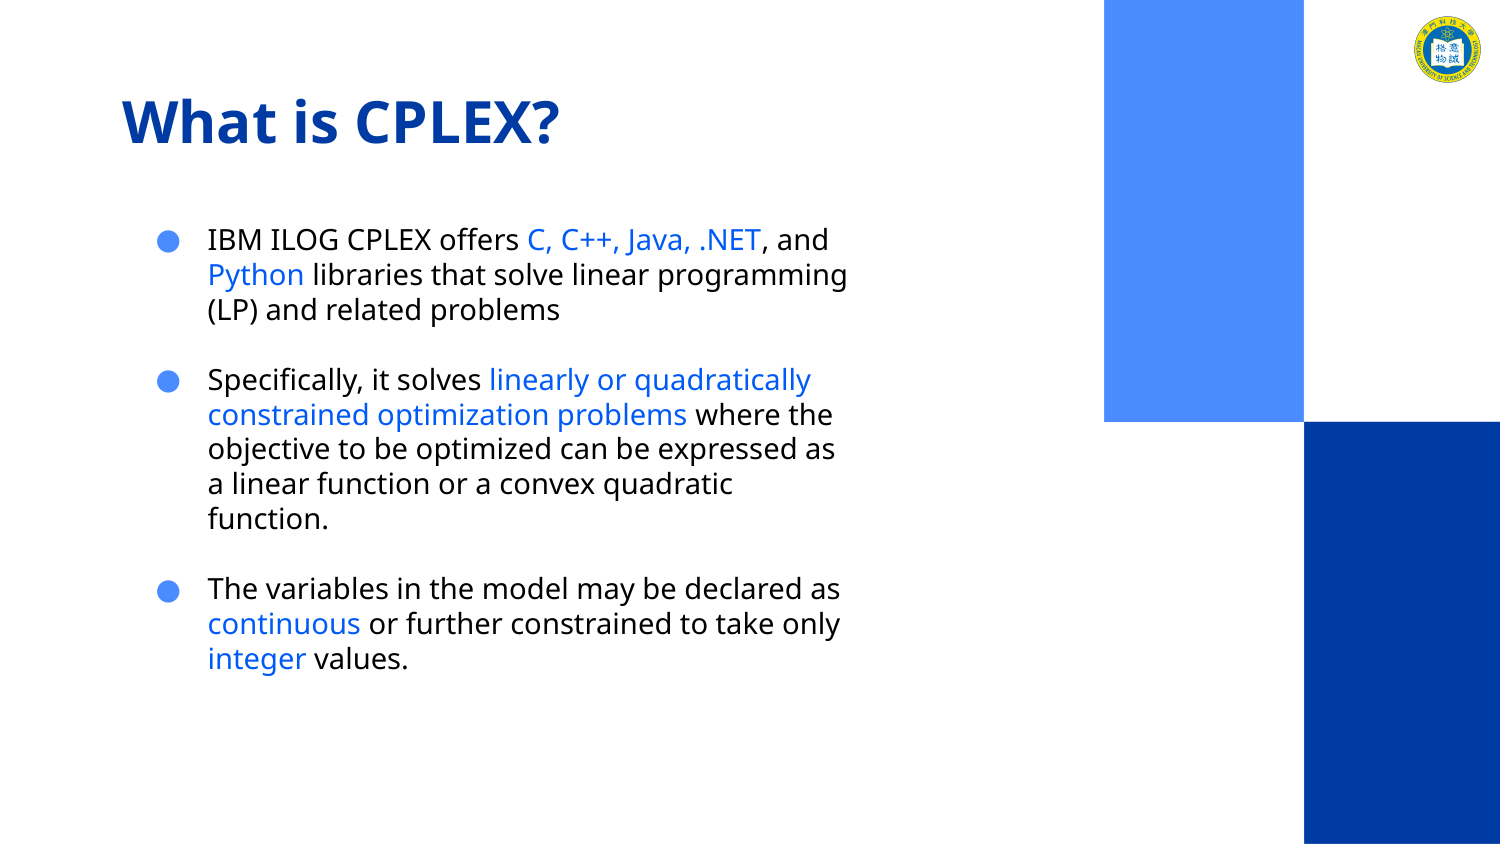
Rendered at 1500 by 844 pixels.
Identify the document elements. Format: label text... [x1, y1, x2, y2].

text_box IBM ILOG CPLEX offers C, C++, Java, .NET, and Python libraries that solve linear programming (LP) and related problems Specifically, it solves linearly or quadratically constrained optimization problems where the objective to be optimized can be expressed as a linear function or a convex quadratic function. The variables in the model may be declared as continuous or further constrained to take only integer values. [117, 205, 878, 764]
text_box [1304, 421, 1500, 844]
text_box [1104, 0, 1304, 422]
picture [1414, 16, 1481, 83]
title What is CPLEX? [107, 45, 802, 170]
